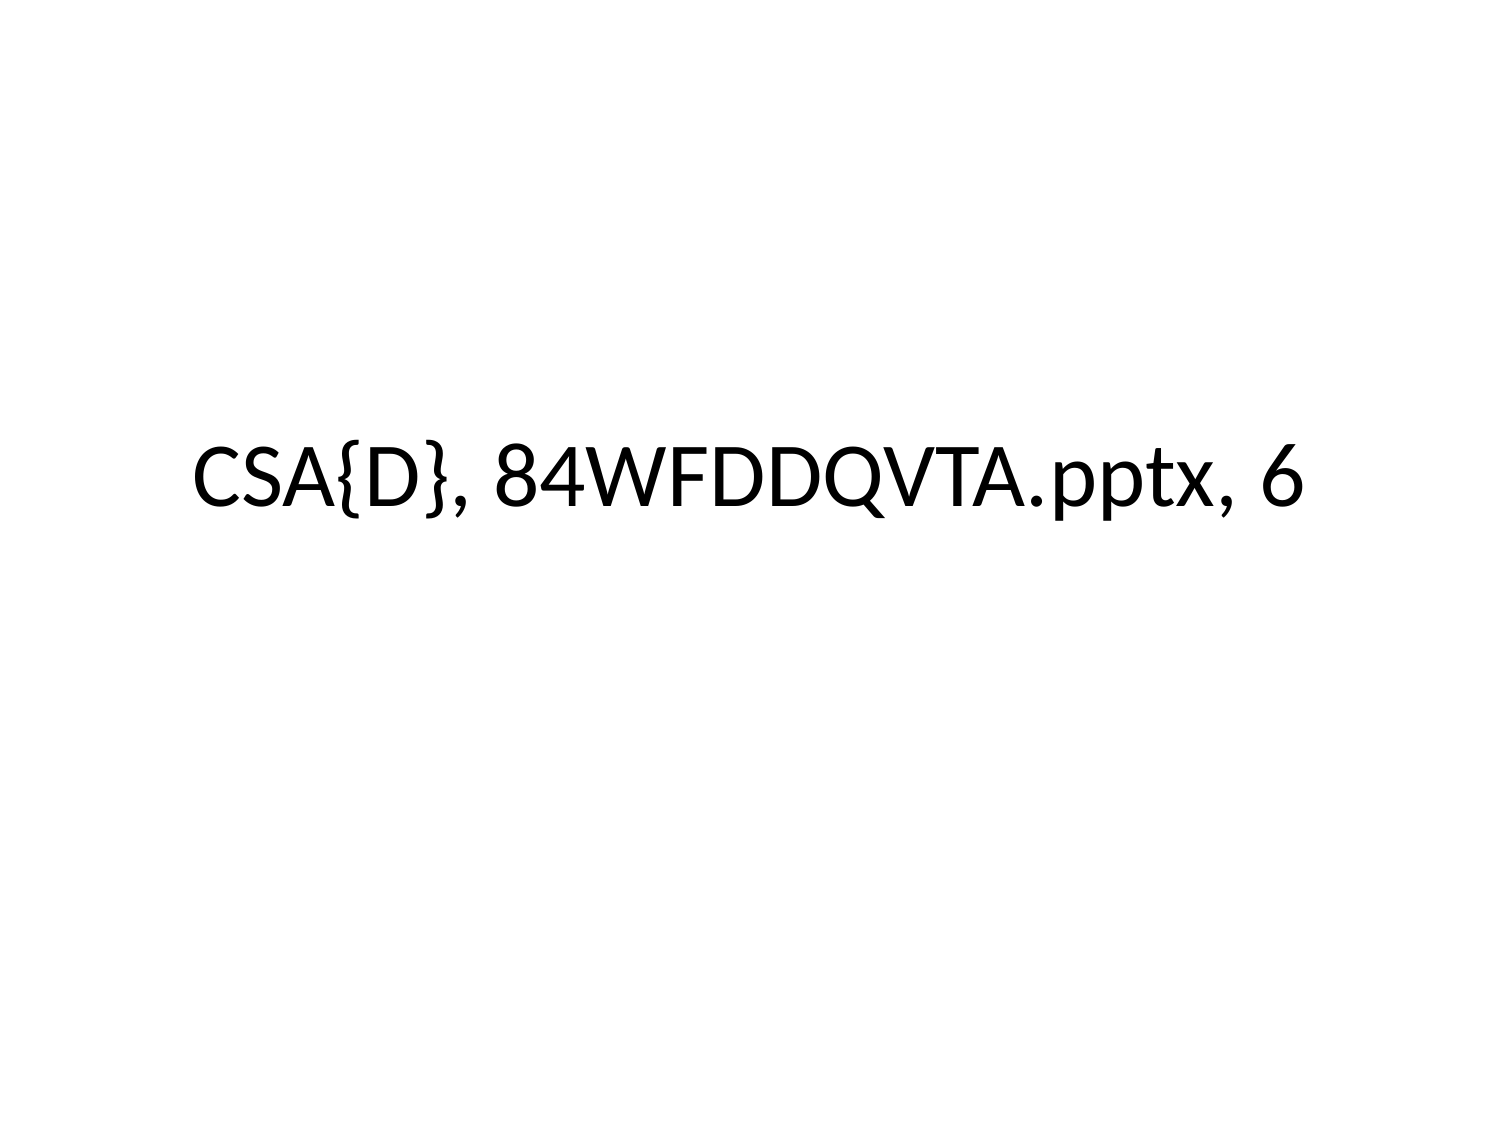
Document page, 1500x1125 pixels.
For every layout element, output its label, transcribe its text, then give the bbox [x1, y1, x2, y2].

title CSA{D}, 84WFDDQVTA.pptx, 6 [112, 349, 1388, 591]
